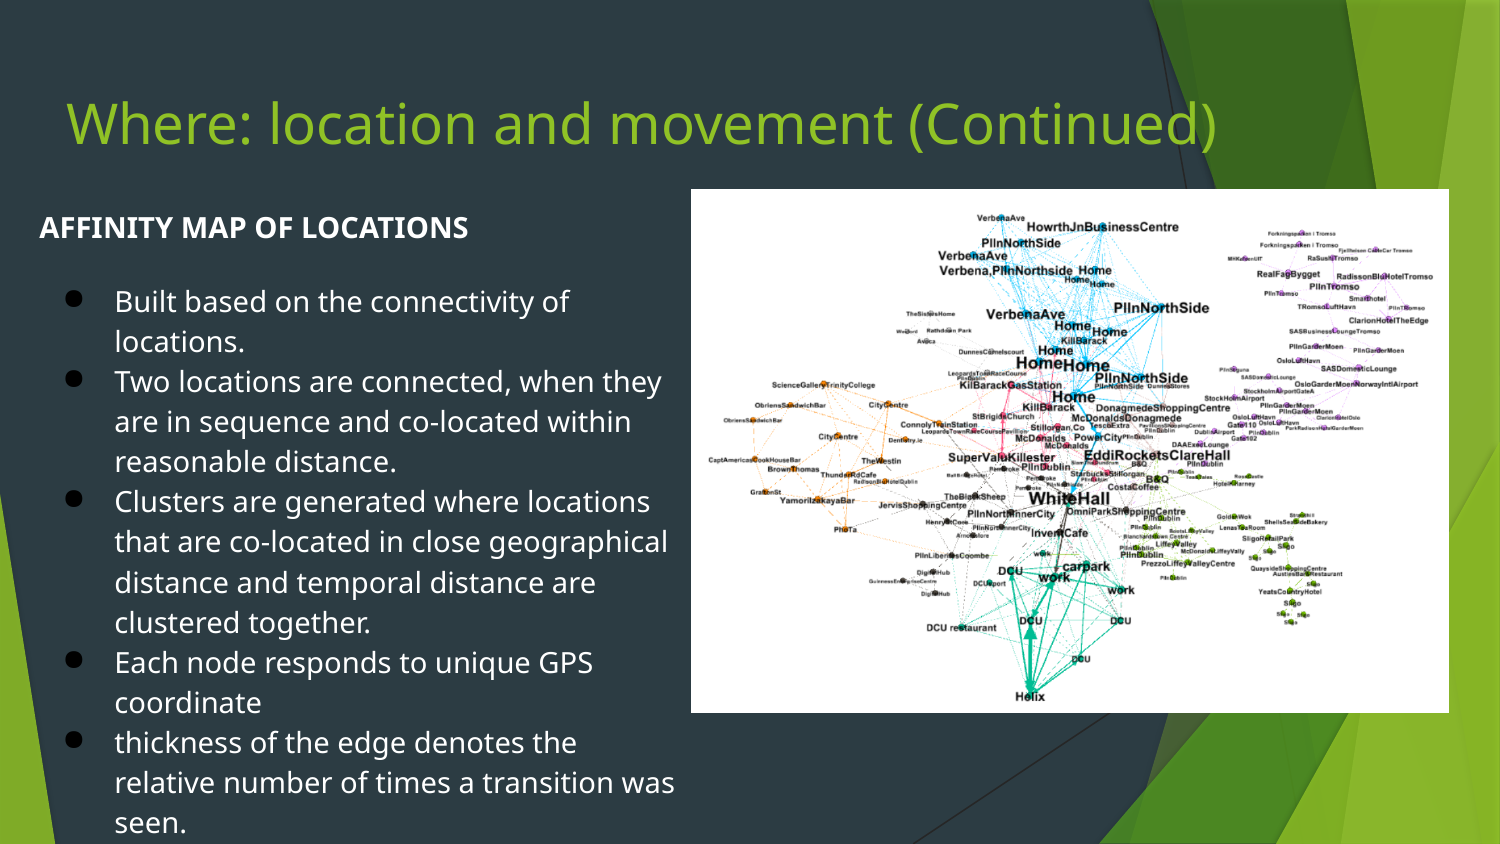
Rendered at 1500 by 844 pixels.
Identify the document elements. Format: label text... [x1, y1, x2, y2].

picture [690, 188, 1450, 714]
title Where: location and movement (Continued) [51, 72, 1449, 167]
text_box AFFINITY MAP OF LOCATIONS Built based on the connectivity of locations. Two locations are connected, when they are in sequence and co-located within reasonable distance. Clusters are generated where locations that are co-located in close geographical distance and temporal distance are clustered together. Each node responds to unique GPS coordinate thickness of the edge denotes the relative number of times a transition was seen. [24, 189, 691, 787]
